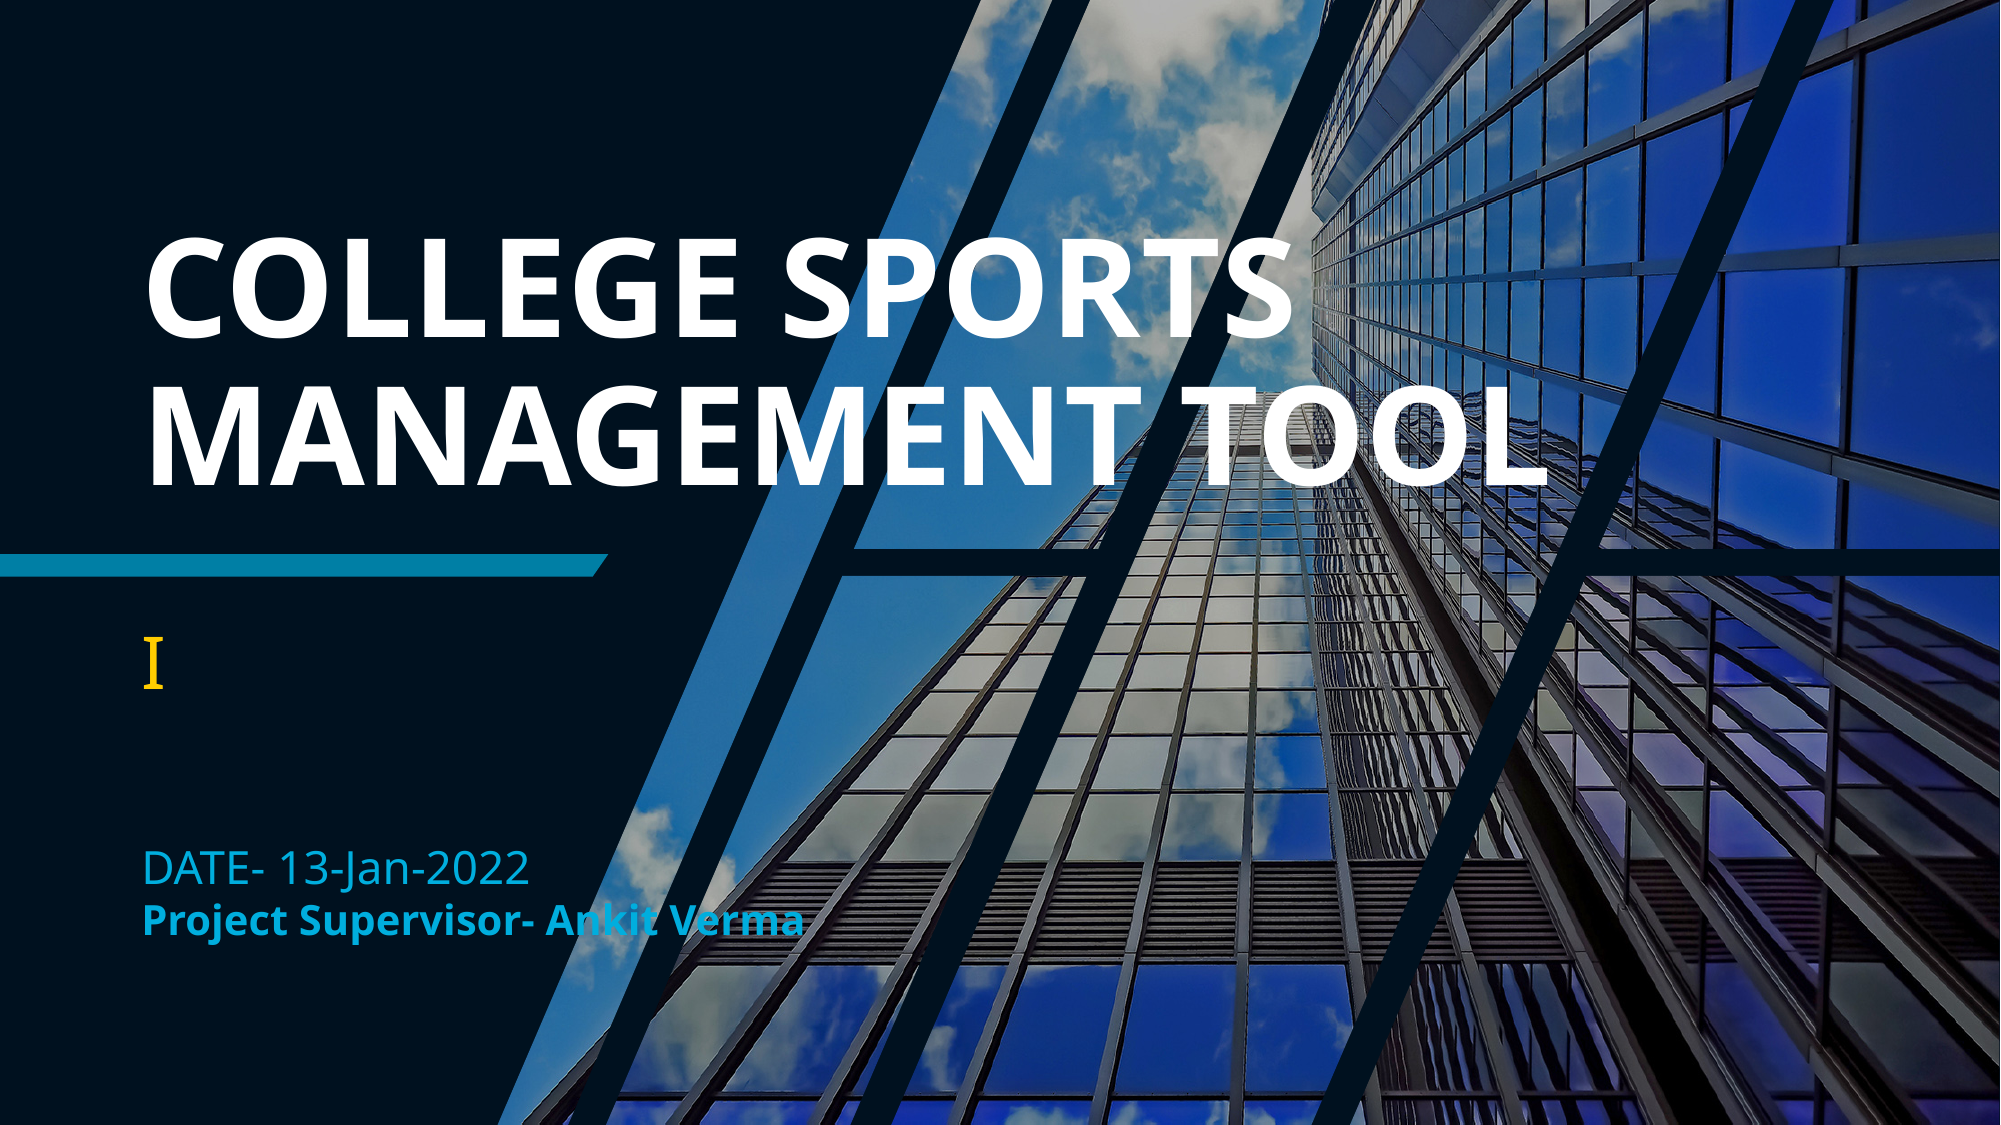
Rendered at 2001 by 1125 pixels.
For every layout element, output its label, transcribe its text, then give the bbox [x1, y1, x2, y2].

title COLLEGE SPORTS MANAGEMENT TOOL [126, 179, 497, 554]
list DATE- 13-Jan-2022 [126, 837, 497, 891]
list Project Supervisor- Ankit Verma [126, 891, 497, 964]
list I [126, 619, 497, 800]
picture [497, 0, 2000, 1125]
